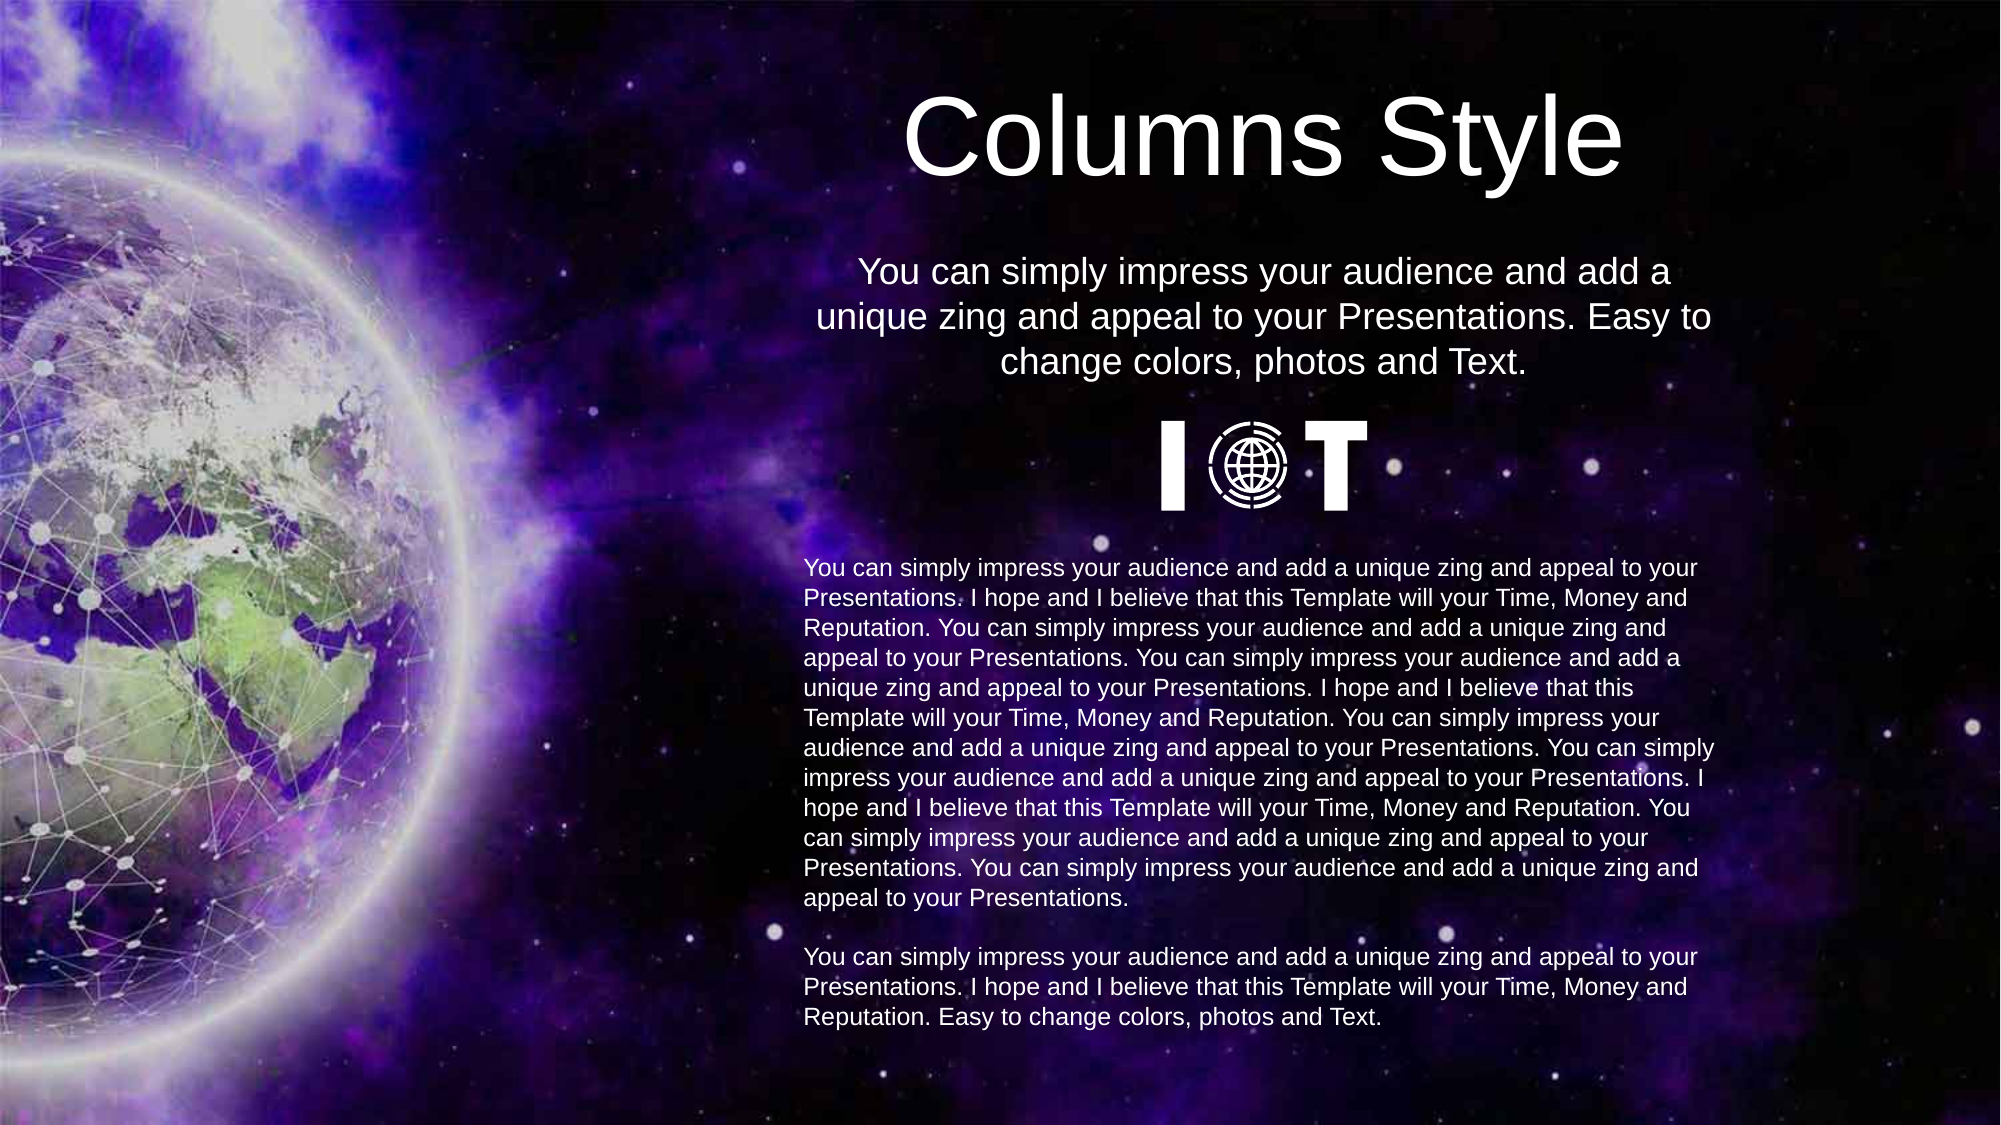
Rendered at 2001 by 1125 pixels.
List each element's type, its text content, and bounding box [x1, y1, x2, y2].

text_box Columns Style [788, 55, 1740, 206]
text_box You can simply impress your audience and add a unique zing and appeal to your Presentations. Easy to change colors, photos and Text. [788, 239, 1740, 390]
picture [0, 0, 2001, 1125]
text_box You can simply impress your audience and add a unique zing and appeal to your Presentations. I hope and I believe that this Template will your Time, Money and Reputation. You can simply impress your audience and add a unique zing and appeal to your Presentations. You can simply impress your audience and add a unique zing and appeal to your Presentations. I hope and I believe that this Template will your Time, Money and Reputation. You can simply impress your audience and add a unique zing and appeal to your Presentations. You can simply impress your audience and add a unique zing and appeal to your Presentations. I hope and I believe that this Template will your Time, Money and Reputation. You can simply impress your audience and add a unique zing and appeal to your Presentations. You can simply impress your audience and add a unique zing and appeal to your Presentations. You can simply impress your audience and add a unique zing and appeal to your Presentations. I hope and I believe that this Template will your Time, Money and Reputation. Easy to change colors, photos and Text. [788, 544, 1740, 1038]
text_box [1161, 420, 1367, 511]
